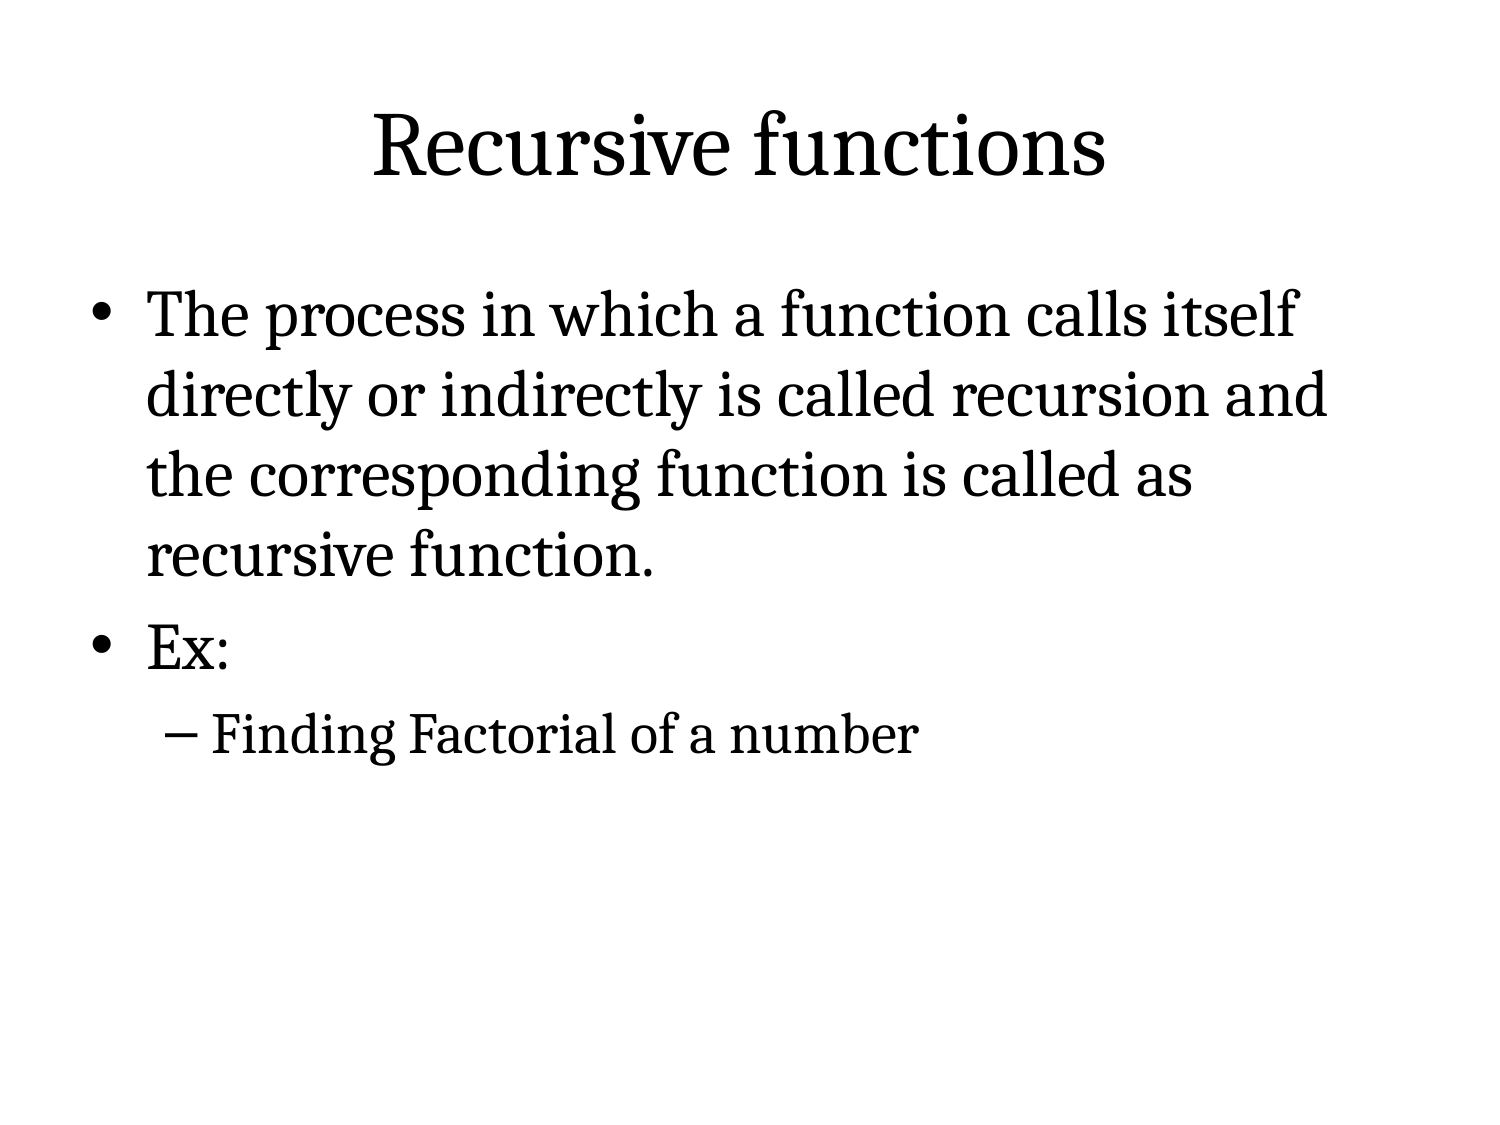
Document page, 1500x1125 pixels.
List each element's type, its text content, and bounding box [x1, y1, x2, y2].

title Recursive functions [75, 45, 1425, 233]
list The process in which a function calls itself directly or indirectly is called recursion and the corresponding function is called as recursive function. Ex: Finding Factorial of a number [75, 262, 1425, 1005]
